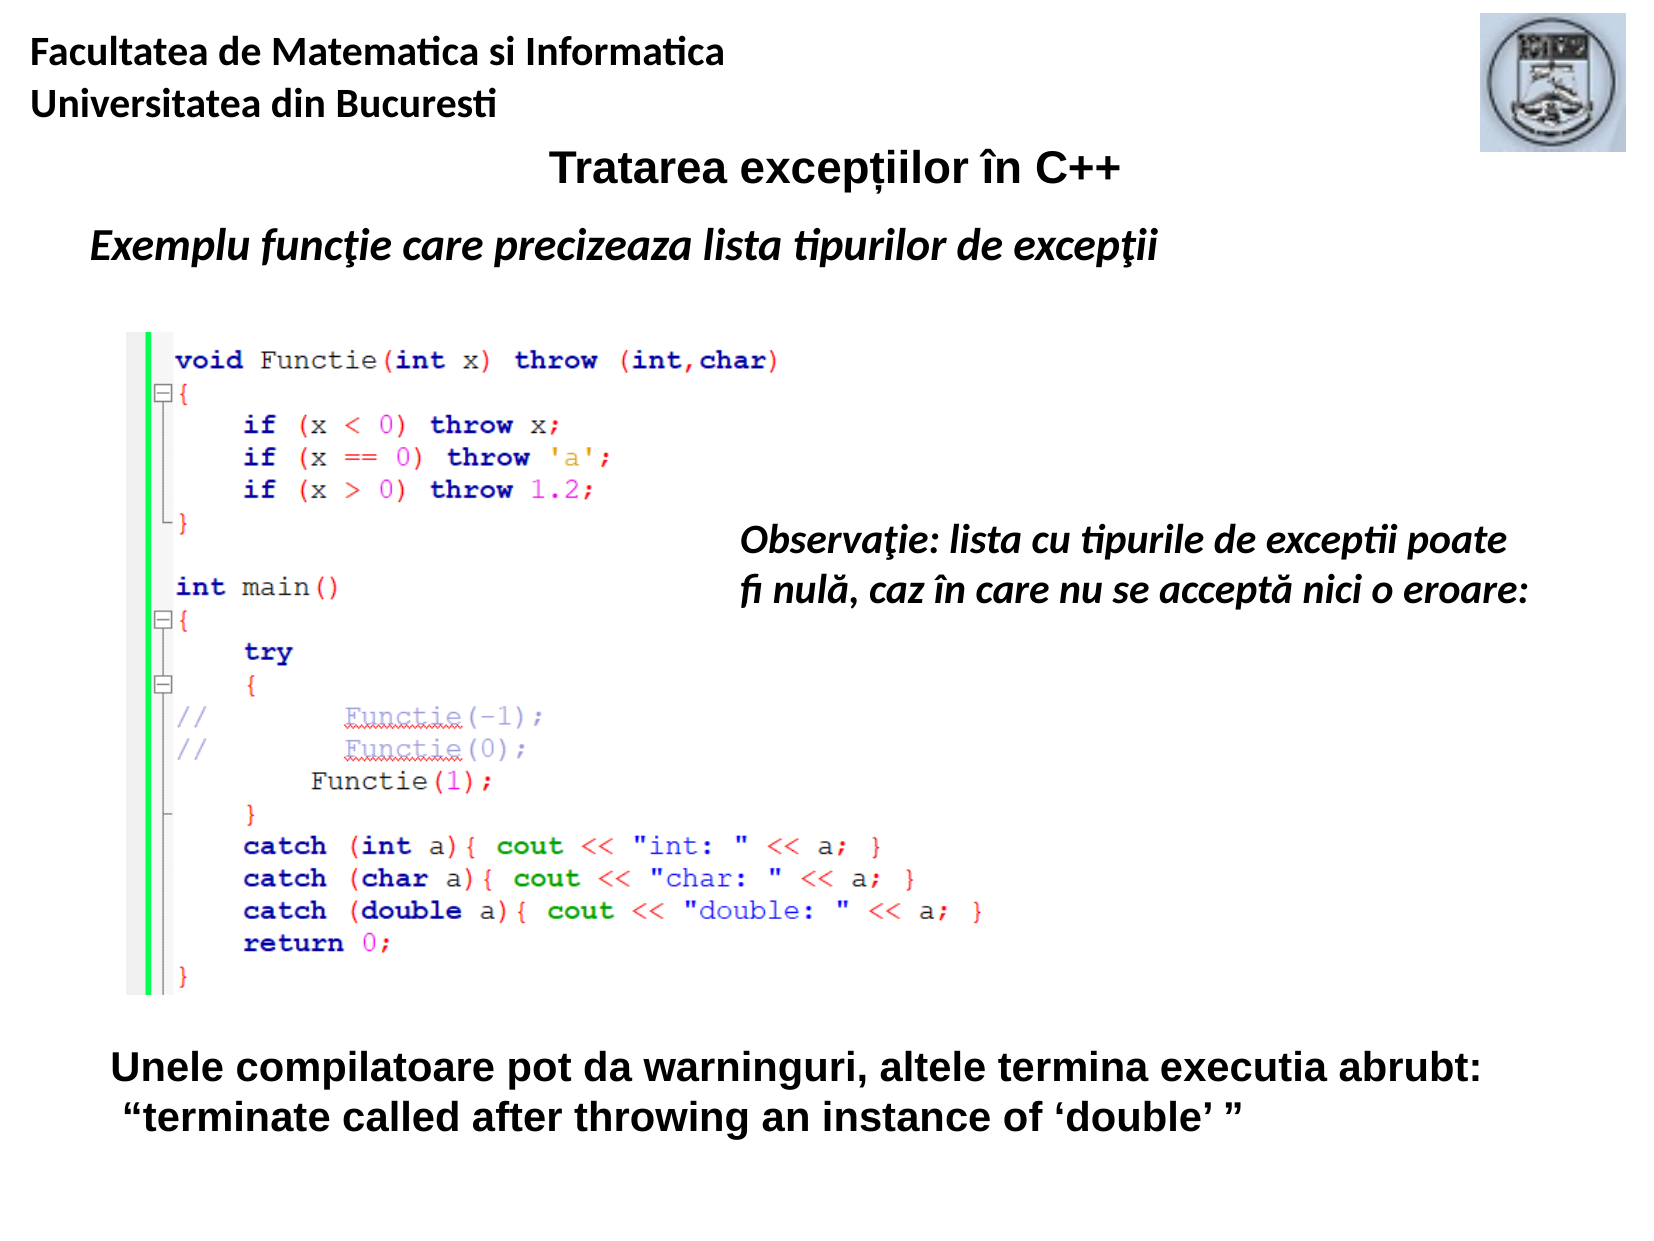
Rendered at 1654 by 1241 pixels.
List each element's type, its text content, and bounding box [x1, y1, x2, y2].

text_box Exemplu funcţie care precizeaza lista tipurilor de excepţii [74, 207, 1600, 307]
text_box Unele compilatoare pot da warninguri, altele termina executia abrubt: “terminate called after throwing an instance of ‘double’ ” [78, 1032, 1499, 1148]
text_box Observaţie: lista cu tipurile de exceptii poate fi nulă, caz în care nu se acceptă nici o eroare: [997, 503, 1552, 619]
text_box Facultatea de Matematica si Informatica Universitatea din Bucuresti [13, 13, 841, 122]
text_box Tratarea excepțiilor în C++ [380, 135, 1290, 207]
picture [1480, 13, 1626, 152]
picture [126, 332, 993, 996]
